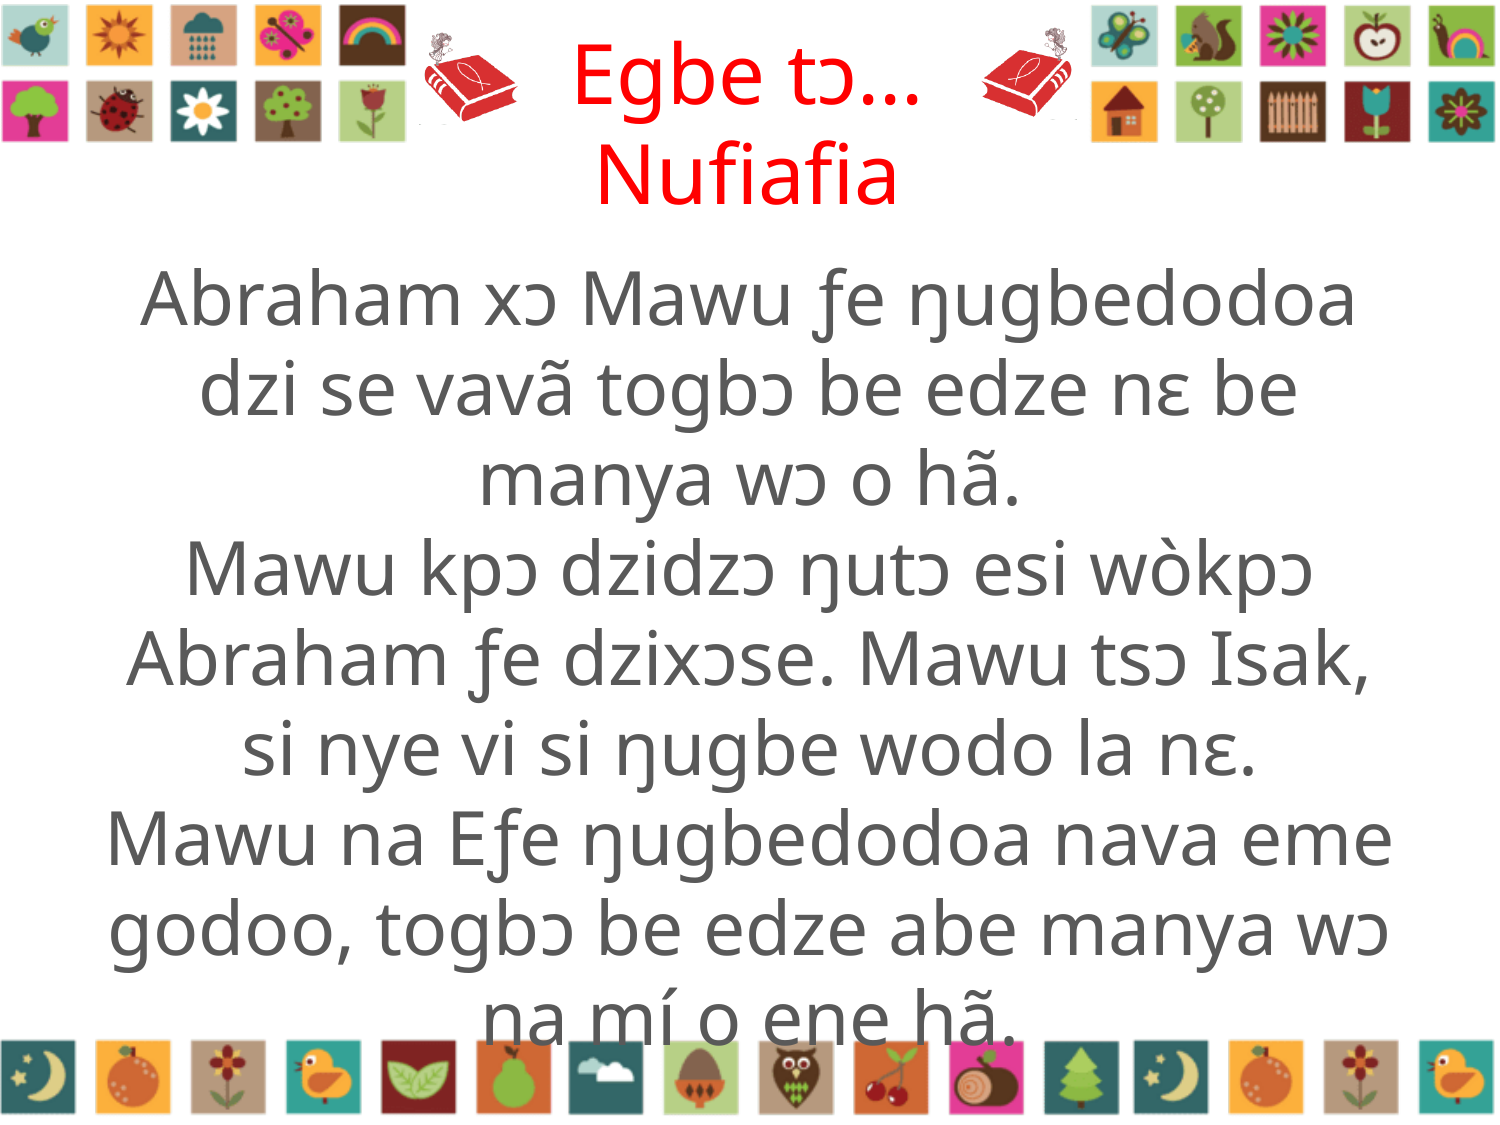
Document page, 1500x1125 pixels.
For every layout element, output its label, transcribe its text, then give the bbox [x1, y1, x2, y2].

picture [0, 3, 550, 150]
text_box Abraham xɔ Mawu ƒe ŋugbedodoa dzi se vavã togbɔ be edze nɛ be manya wɔ o hã. Mawu kpɔ dzidzɔ ŋutɔ esi wòkpɔ Abraham ƒe dzixɔse. Mawu tsɔ Isak, si nye vi si ŋugbe wodo la nɛ. Mawu na Eƒe ŋugbedodoa nava eme godoo, togbɔ be edze abe manya wɔ na mí o ene hã. [76, 243, 1424, 1027]
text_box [0, 1028, 1500, 1118]
picture [950, 3, 1500, 150]
text_box Egbe tɔ... Nufiafia [414, 13, 1080, 229]
